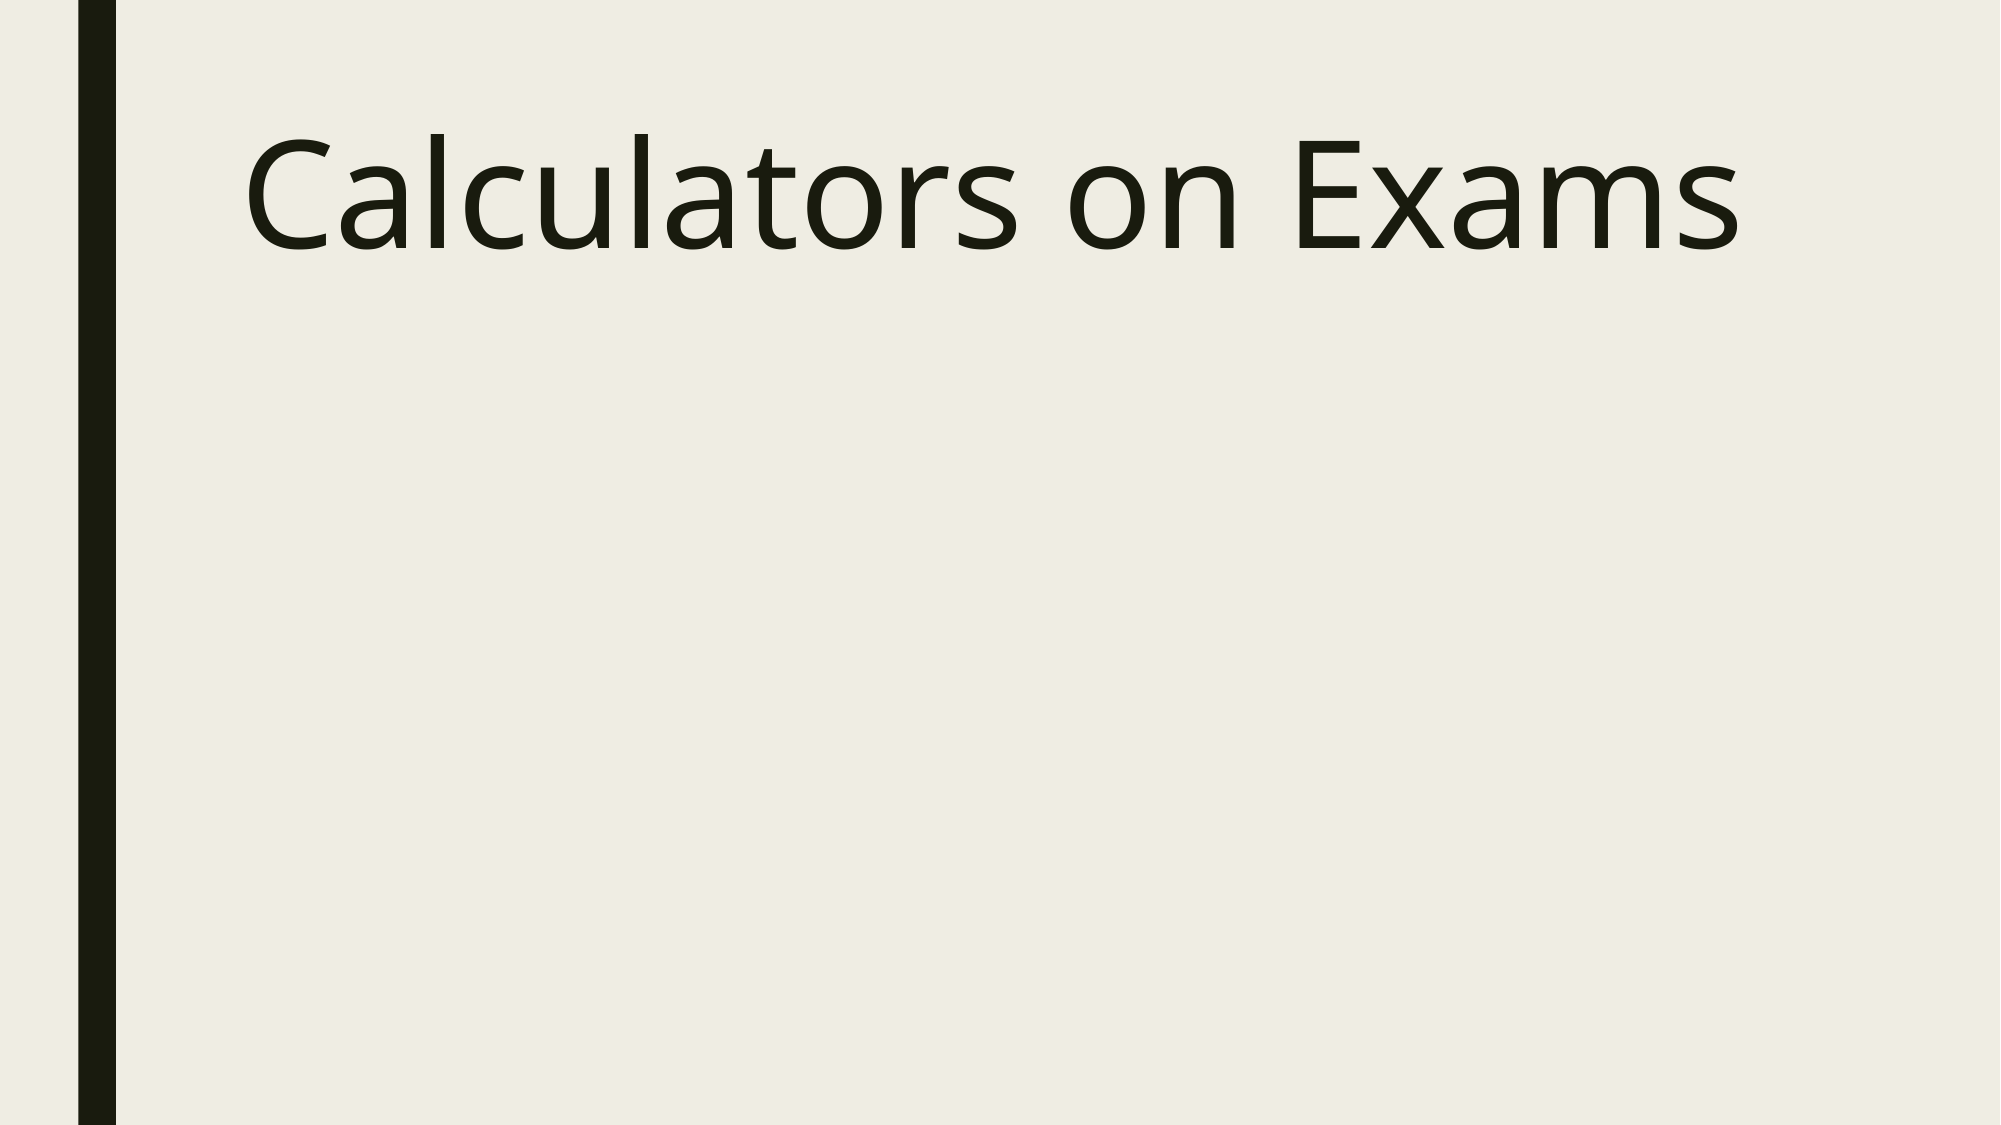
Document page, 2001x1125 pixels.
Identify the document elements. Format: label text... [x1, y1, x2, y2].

title Calculators on Exams [225, 112, 1800, 357]
